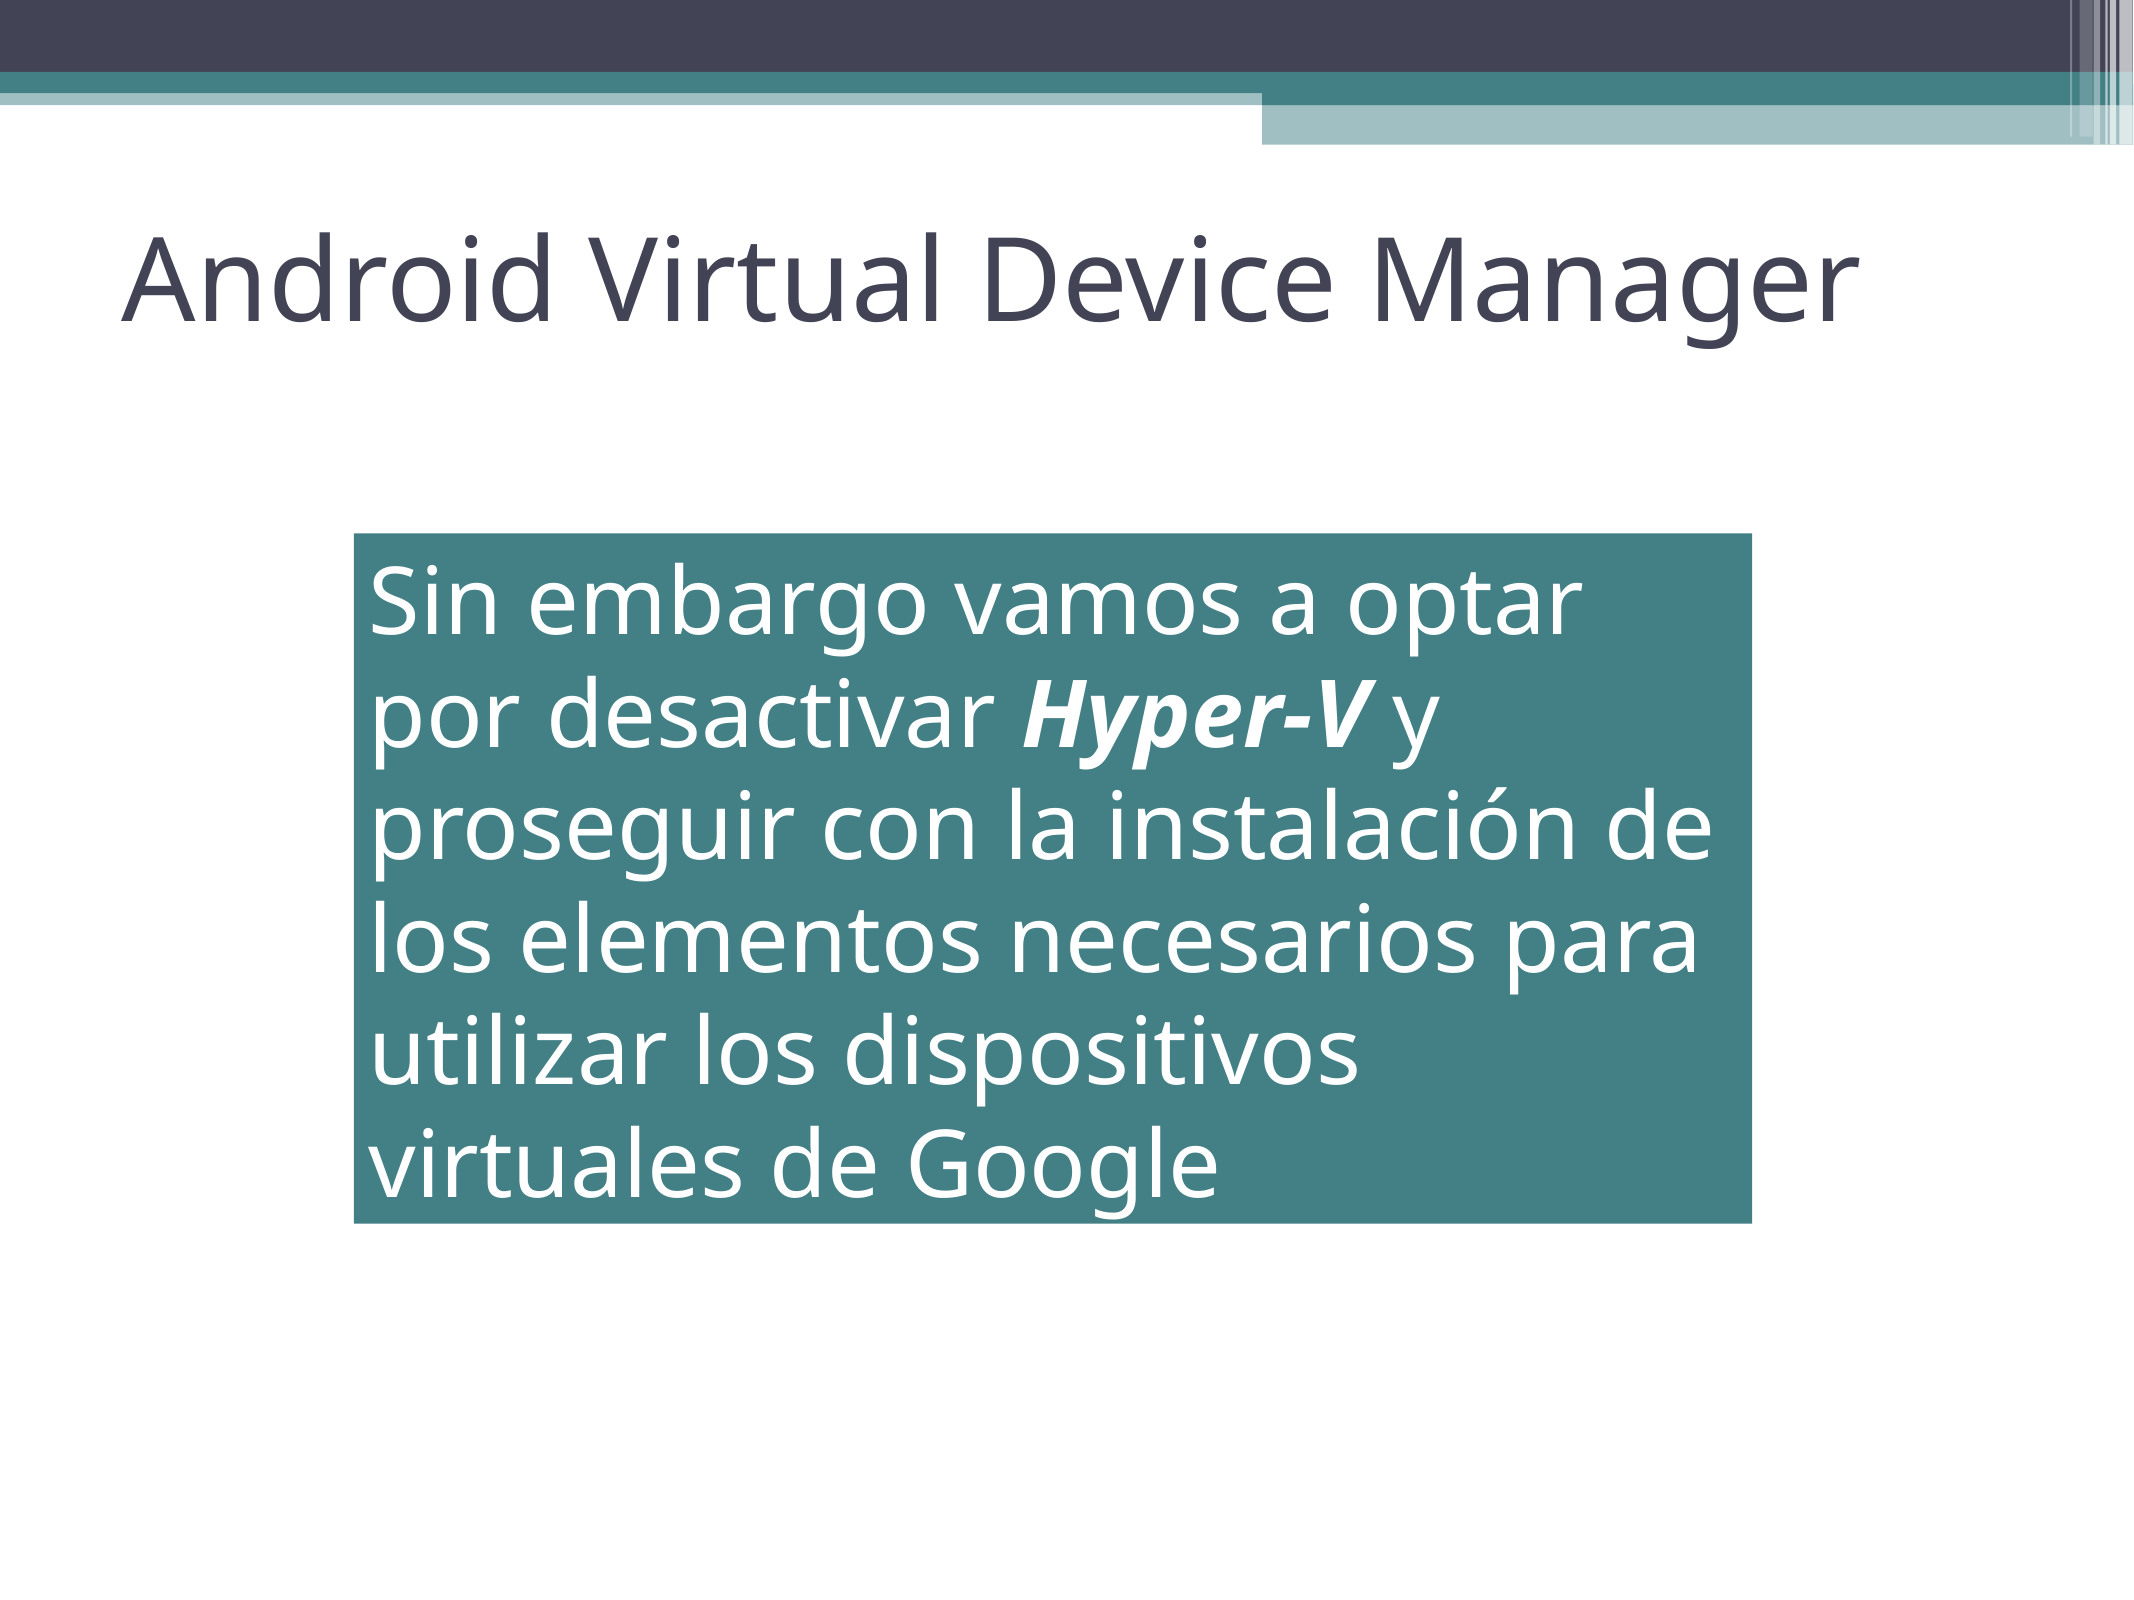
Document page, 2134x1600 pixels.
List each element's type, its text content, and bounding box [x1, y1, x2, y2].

text_box Sin embargo vamos a optar por desactivar Hyper-V y proseguir con la instalación de los elementos necesarios para utilizar los dispositivos virtuales de Google [353, 533, 1753, 1224]
text_box Android Virtual Device Manager [106, 150, 2027, 399]
